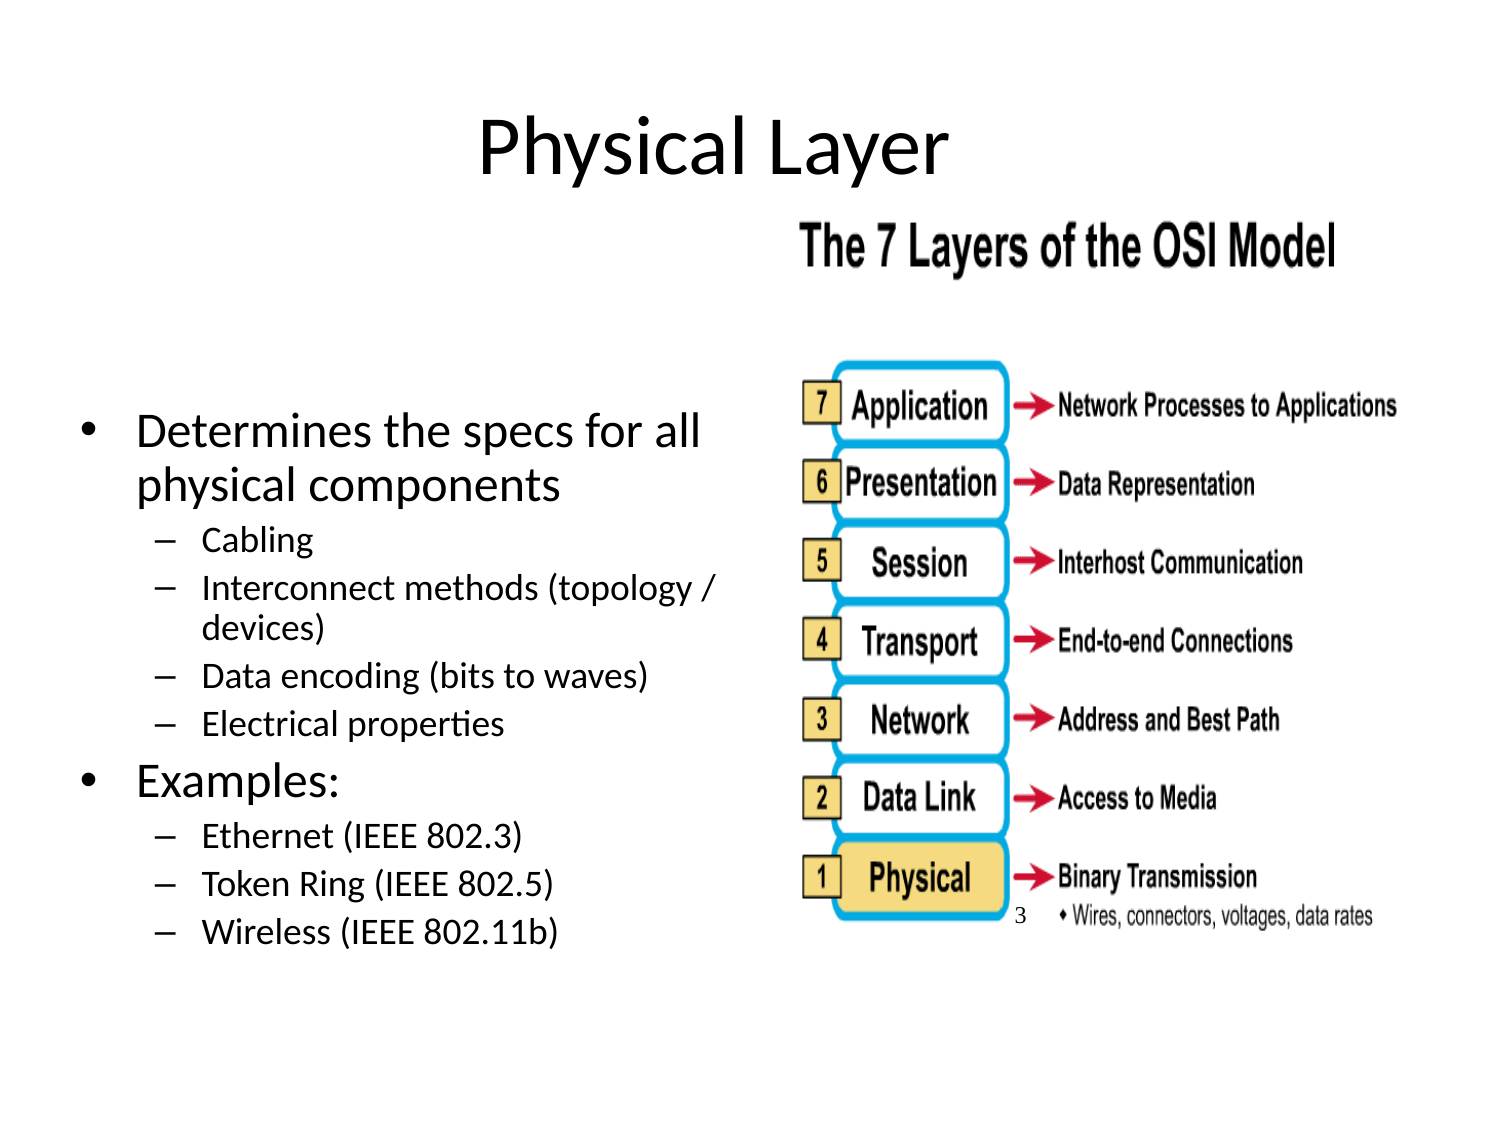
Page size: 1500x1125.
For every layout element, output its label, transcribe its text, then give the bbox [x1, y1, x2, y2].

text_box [785, 196, 1411, 1022]
title Physical Layer [76, 82, 1352, 200]
list Determines the specs for all physical components Cabling Interconnect methods (topology / devices) Data encoding (bits to waves) Electrical properties Examples: Ethernet (IEEE 802.3) Token Ring (IEEE 802.5) Wireless (IEEE 802.11b) [64, 397, 753, 1073]
